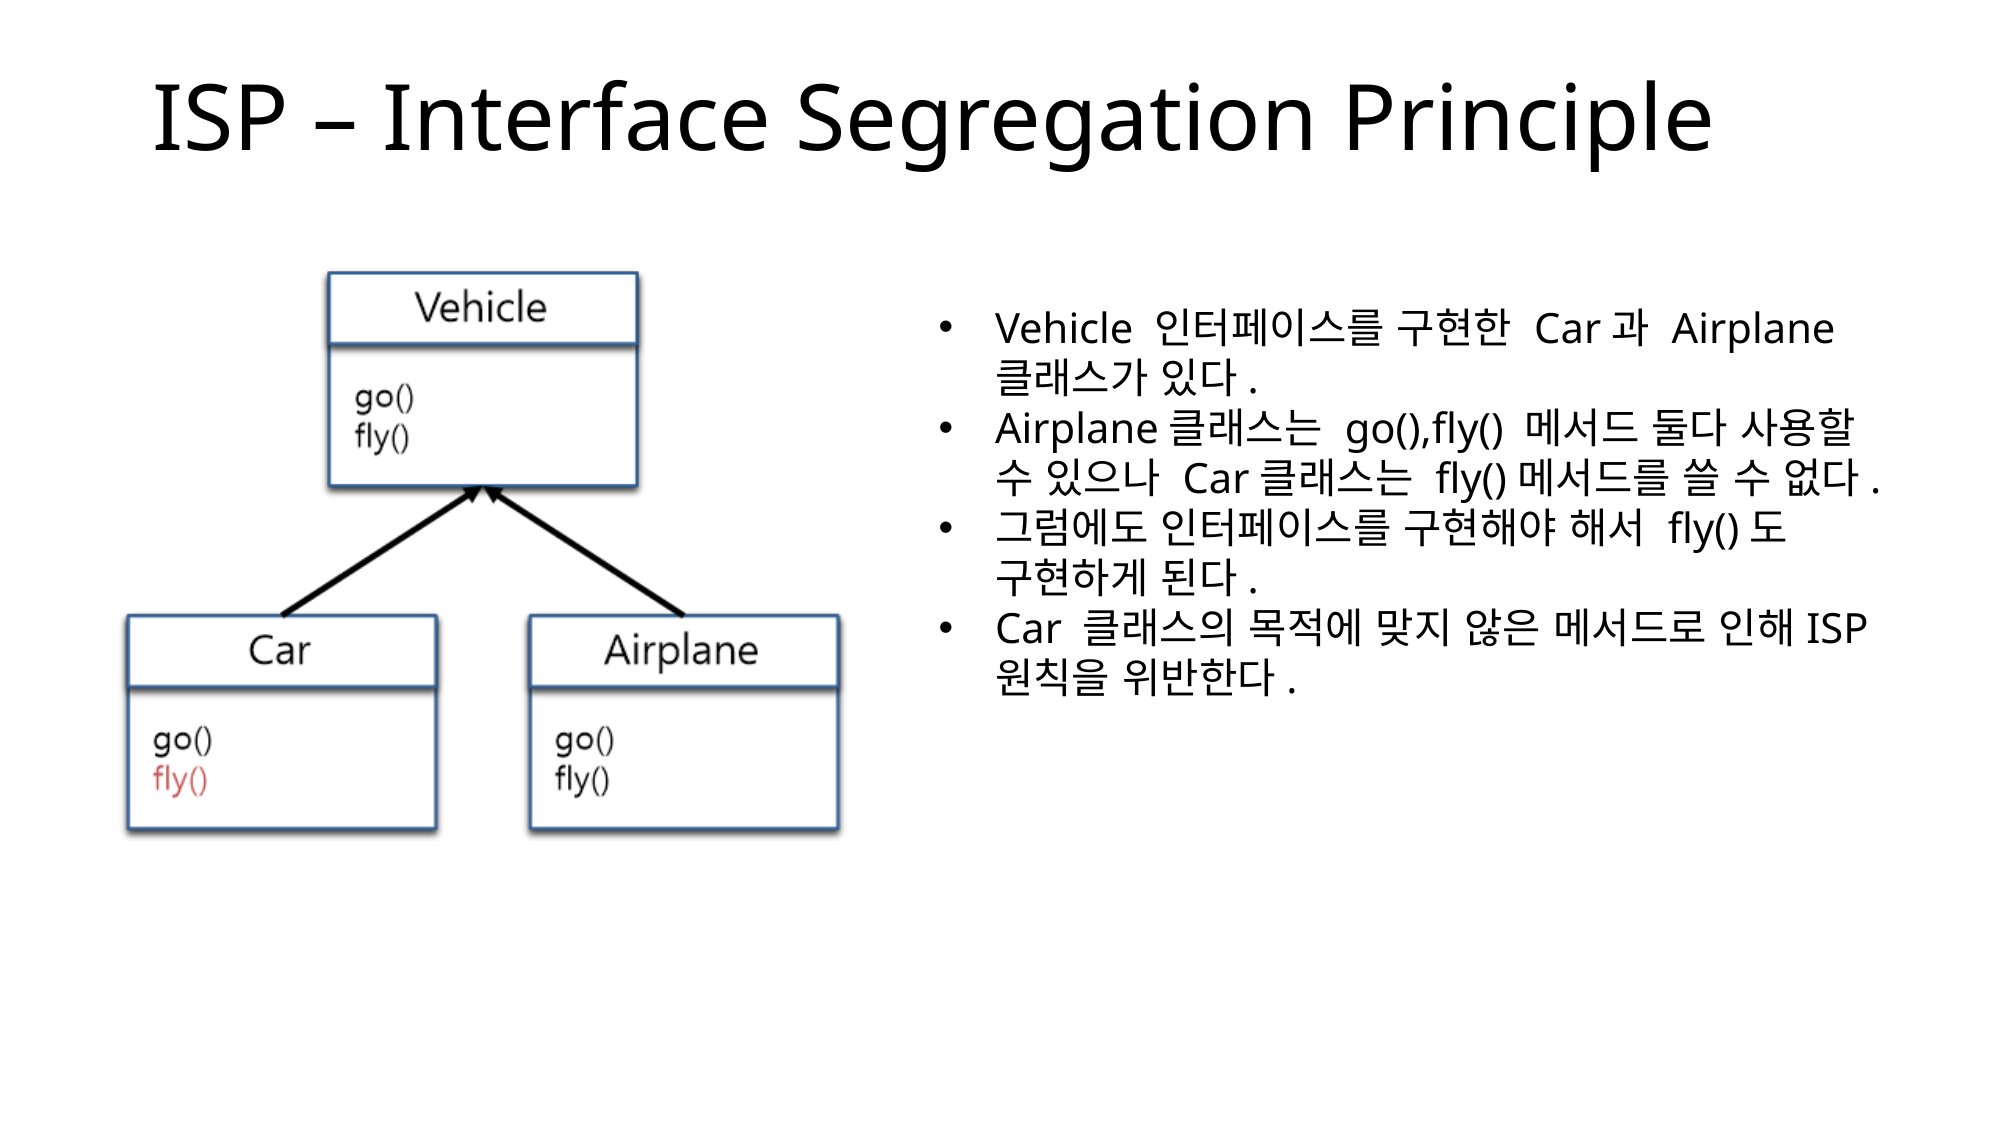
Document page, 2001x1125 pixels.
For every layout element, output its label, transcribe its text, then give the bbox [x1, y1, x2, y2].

picture [118, 267, 847, 841]
title ISP – Interface Segregation Principle [137, 59, 1863, 183]
text_box Vehicle 인터페이스를 구현한 Car과 Airplane 클래스가 있다. Airplane클래스는 go(),fly() 메서드 둘다 사용할 수 있으나 Car클래스는 fly()메서드를 쓸 수 없다. 그럼에도 인터페이스를 구현해야 해서 fly()도 구현하게 된다. Car 클래스의 목적에 맞지 않은 메서드로 인해ISP원칙을 위반한다. [923, 294, 1913, 810]
